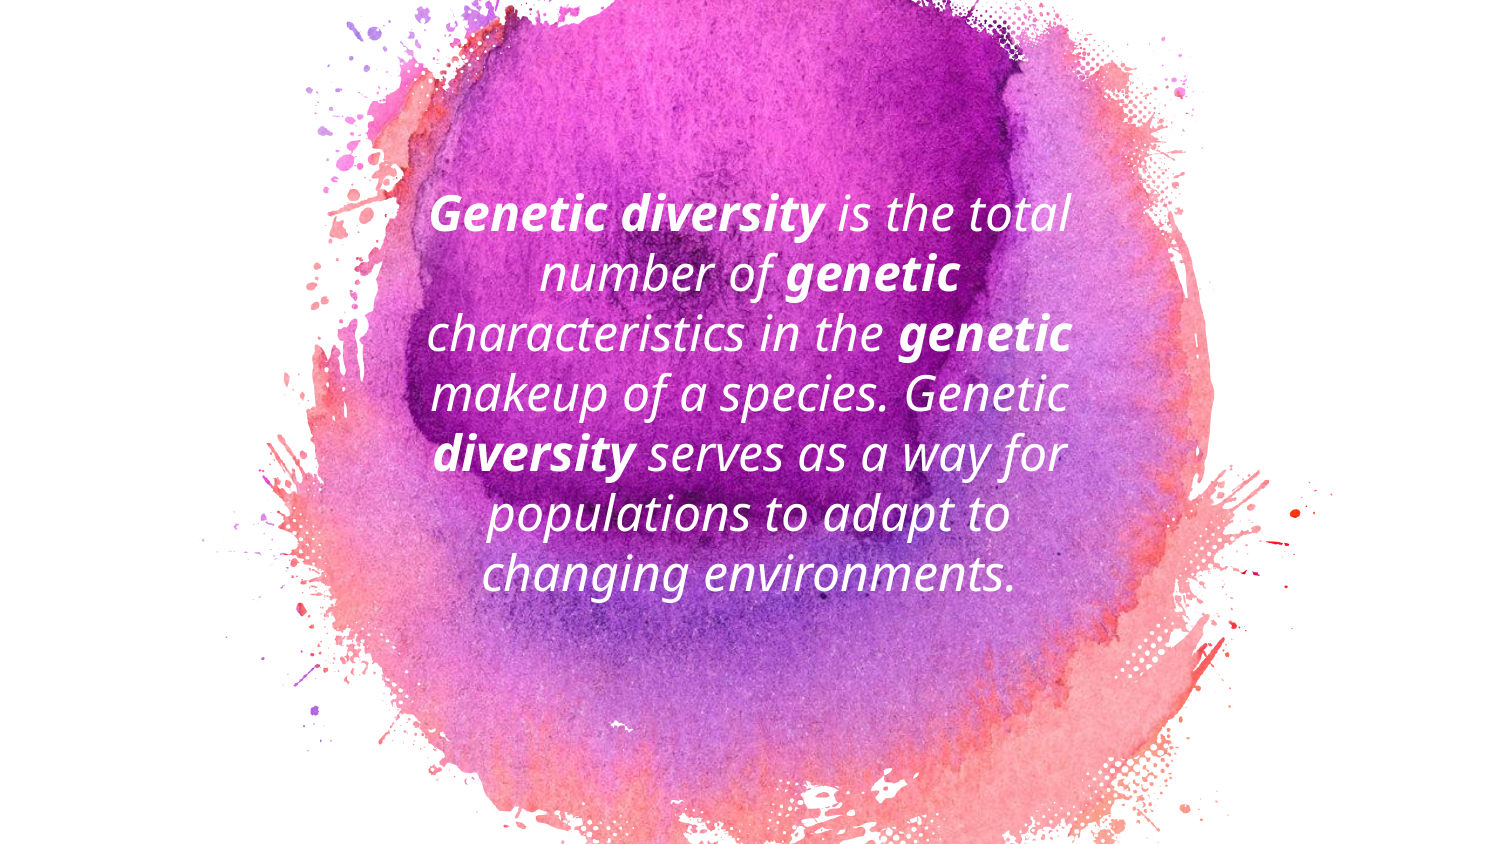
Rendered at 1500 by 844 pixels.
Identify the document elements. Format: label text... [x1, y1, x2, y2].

text_box Genetic diversity is the total number of genetic characteristics in the genetic makeup of a species. Genetic diversity serves as a way for populations to adapt to changing environments. [407, 137, 1093, 707]
picture [0, 0, 1500, 844]
